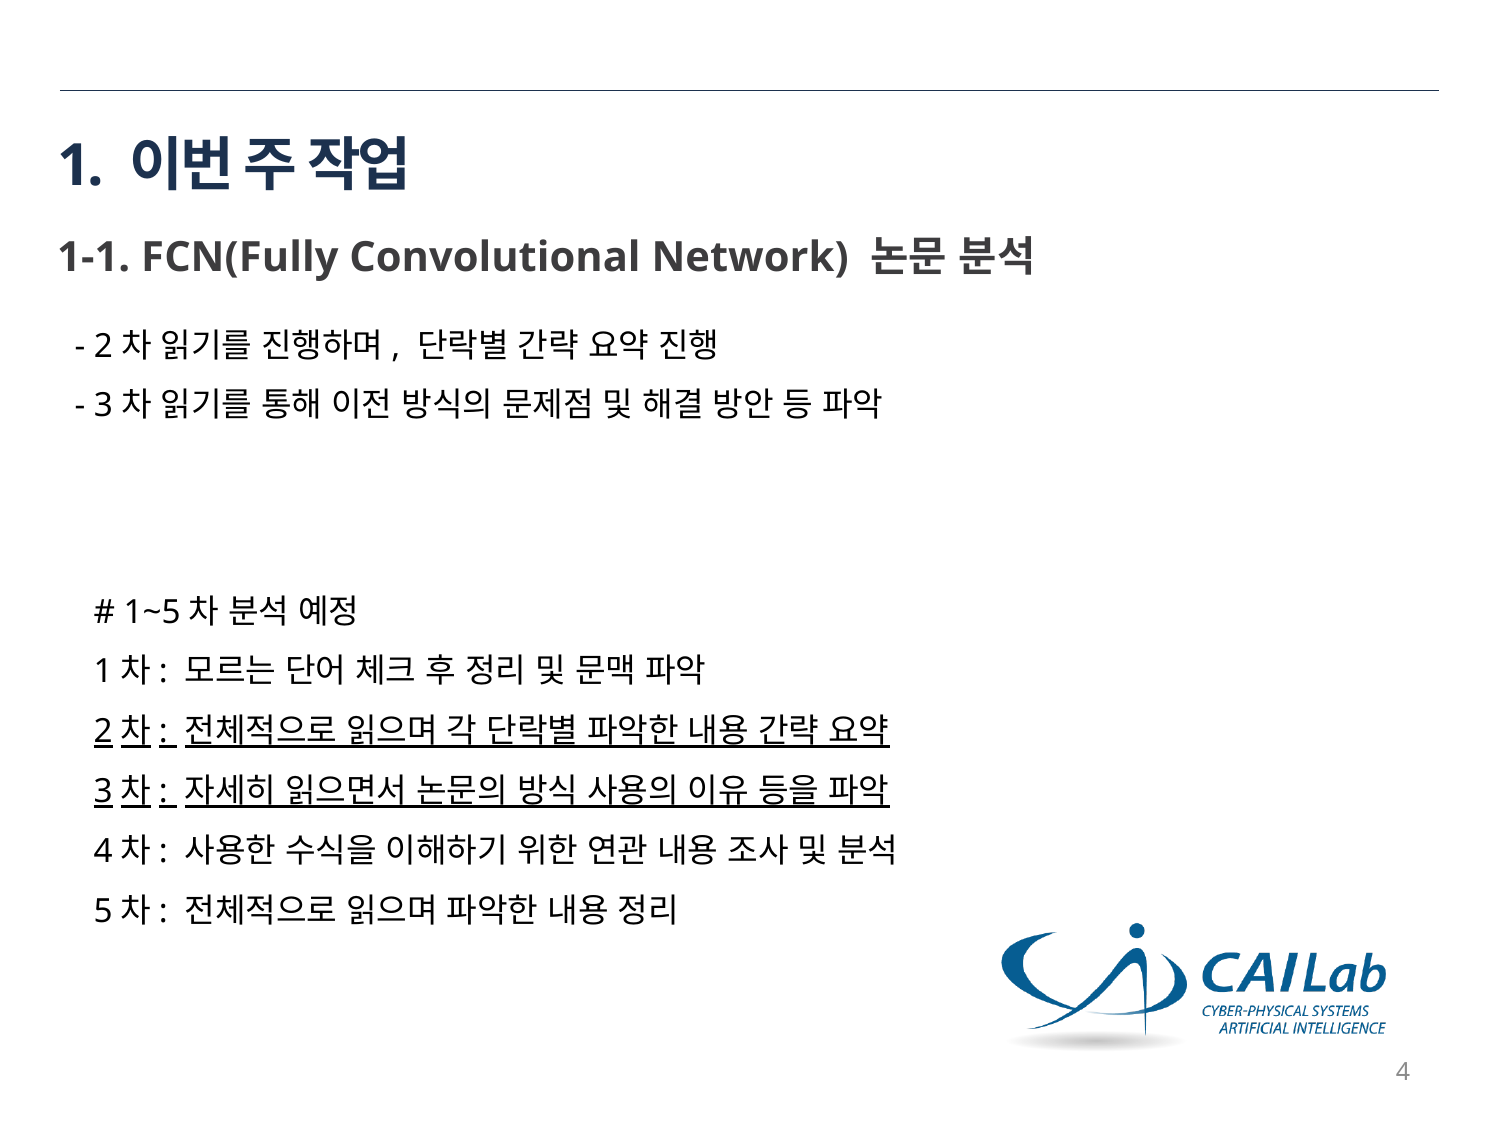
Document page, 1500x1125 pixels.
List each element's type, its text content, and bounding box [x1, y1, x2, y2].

title 1. 이번 주 작업 [42, 114, 1190, 211]
picture [941, 863, 1457, 1114]
text_box - 2차 읽기를 진행하며, 단락별 간략 요약 진행 - 3차 읽기를 통해 이전 방식의 문제점 및 해결 방안 등 파악 [59, 296, 1441, 431]
text_box 1-1. FCN(Fully Convolutional Network) 논문 분석 [42, 222, 1432, 432]
text_box # 1~5차 분석 예정 1차: 모르는 단어 체크 후 정리 및 문맥 파악 2차: 전체적으로 읽으며 각 단락별 파악한 내용 간략 요약 3차: 자세히 읽으면서 논문의 방식 사용의 이유 등을 파악 4차: 사용한 수식을 이해하기 위한 연관 내용 조사 및 분석 5차: 전체적으로 읽으며 파악한 내용 정리 [78, 562, 915, 937]
